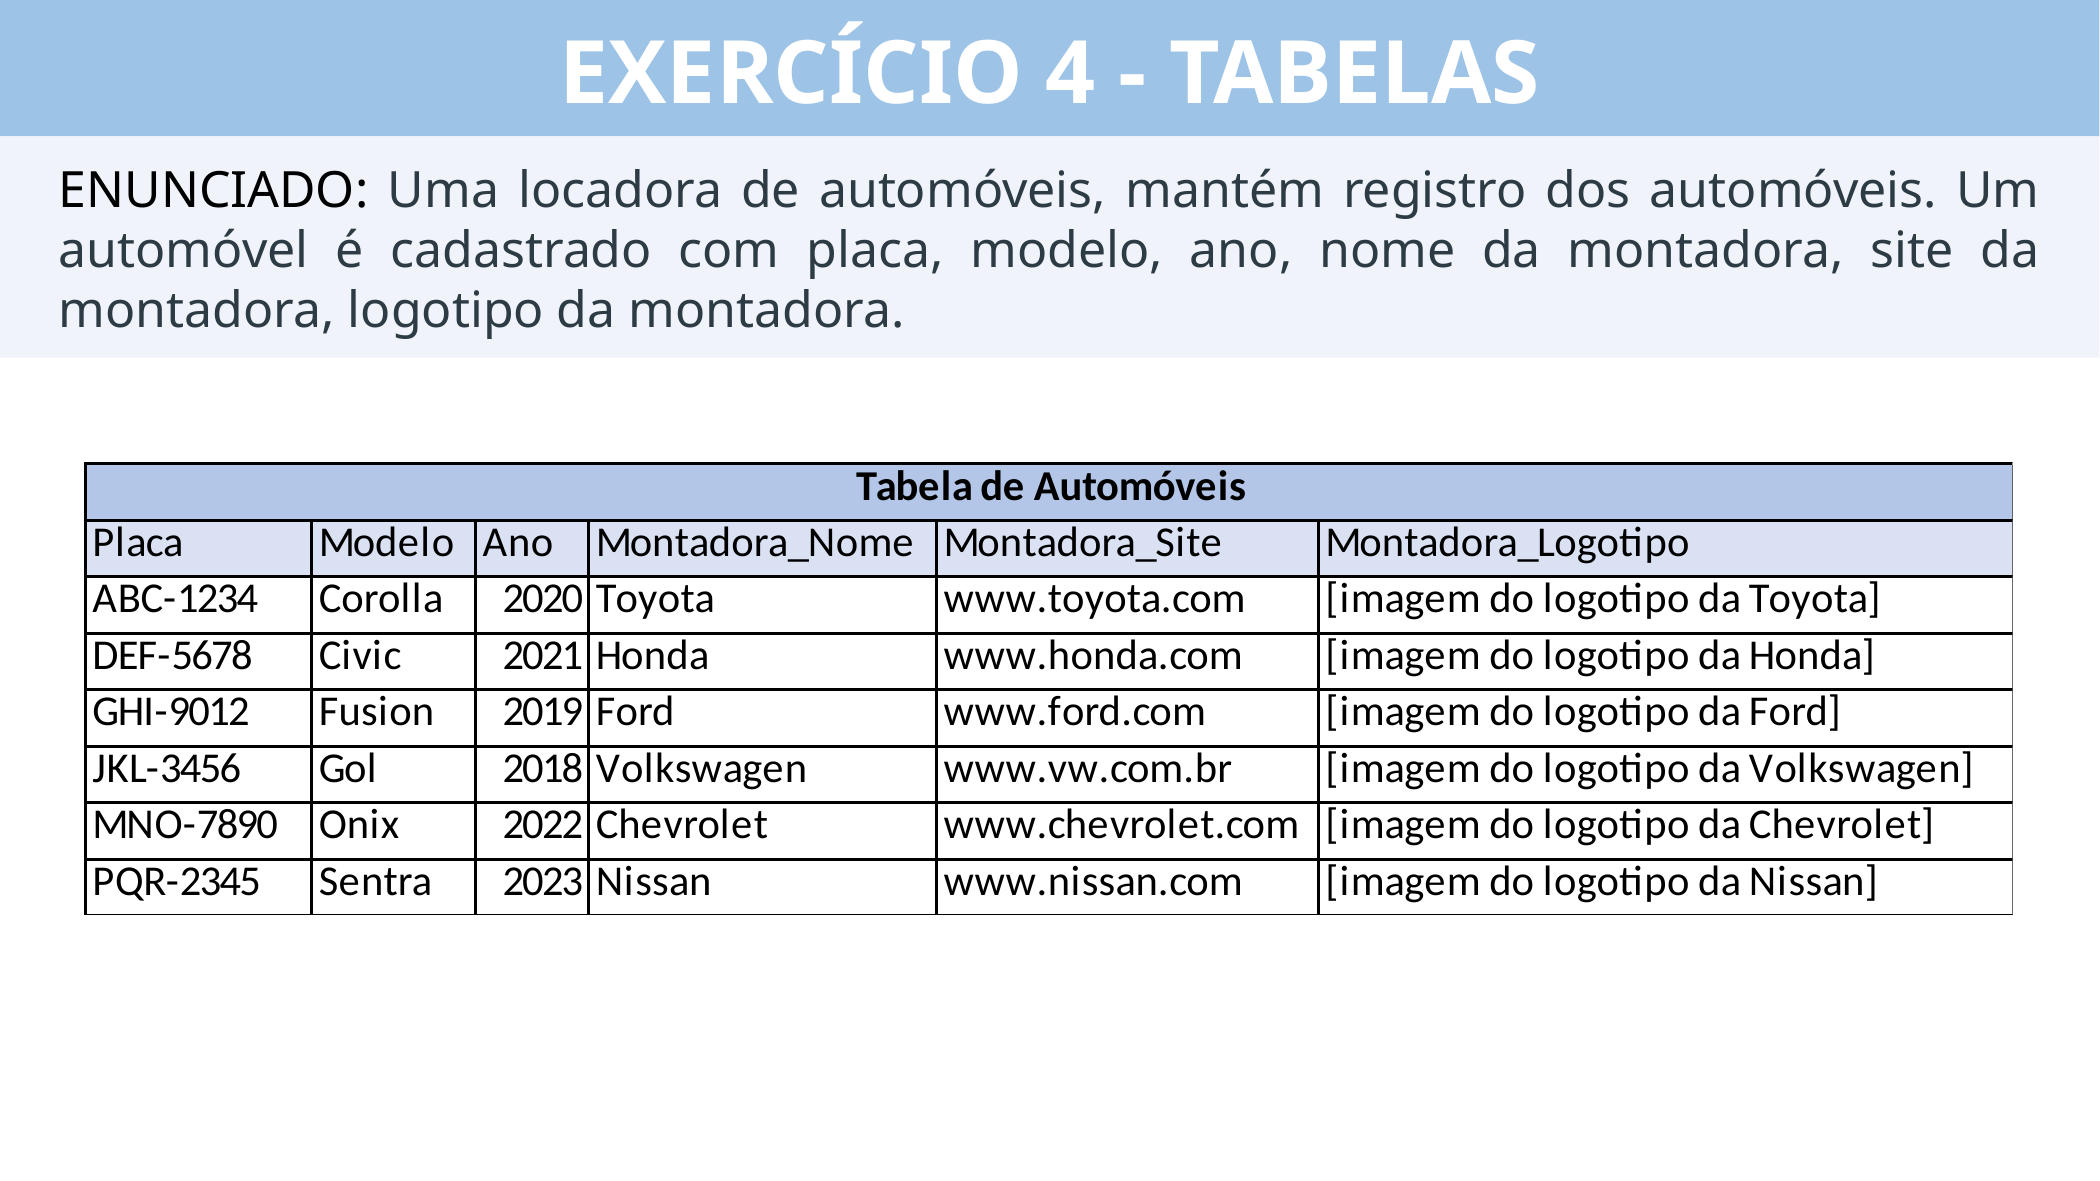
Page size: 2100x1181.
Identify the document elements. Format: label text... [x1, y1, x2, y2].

text_box ENUNCIADO: Uma locadora de automóveis, mantém registro dos automóveis. Um automóvel é cadastrado com placa, modelo, ano, nome da montadora, site da montadora, logotipo da montadora. [0, 136, 2100, 358]
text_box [84, 462, 2016, 918]
text_box EXERCÍCIO 4 - TABELAS [0, 0, 2100, 136]
